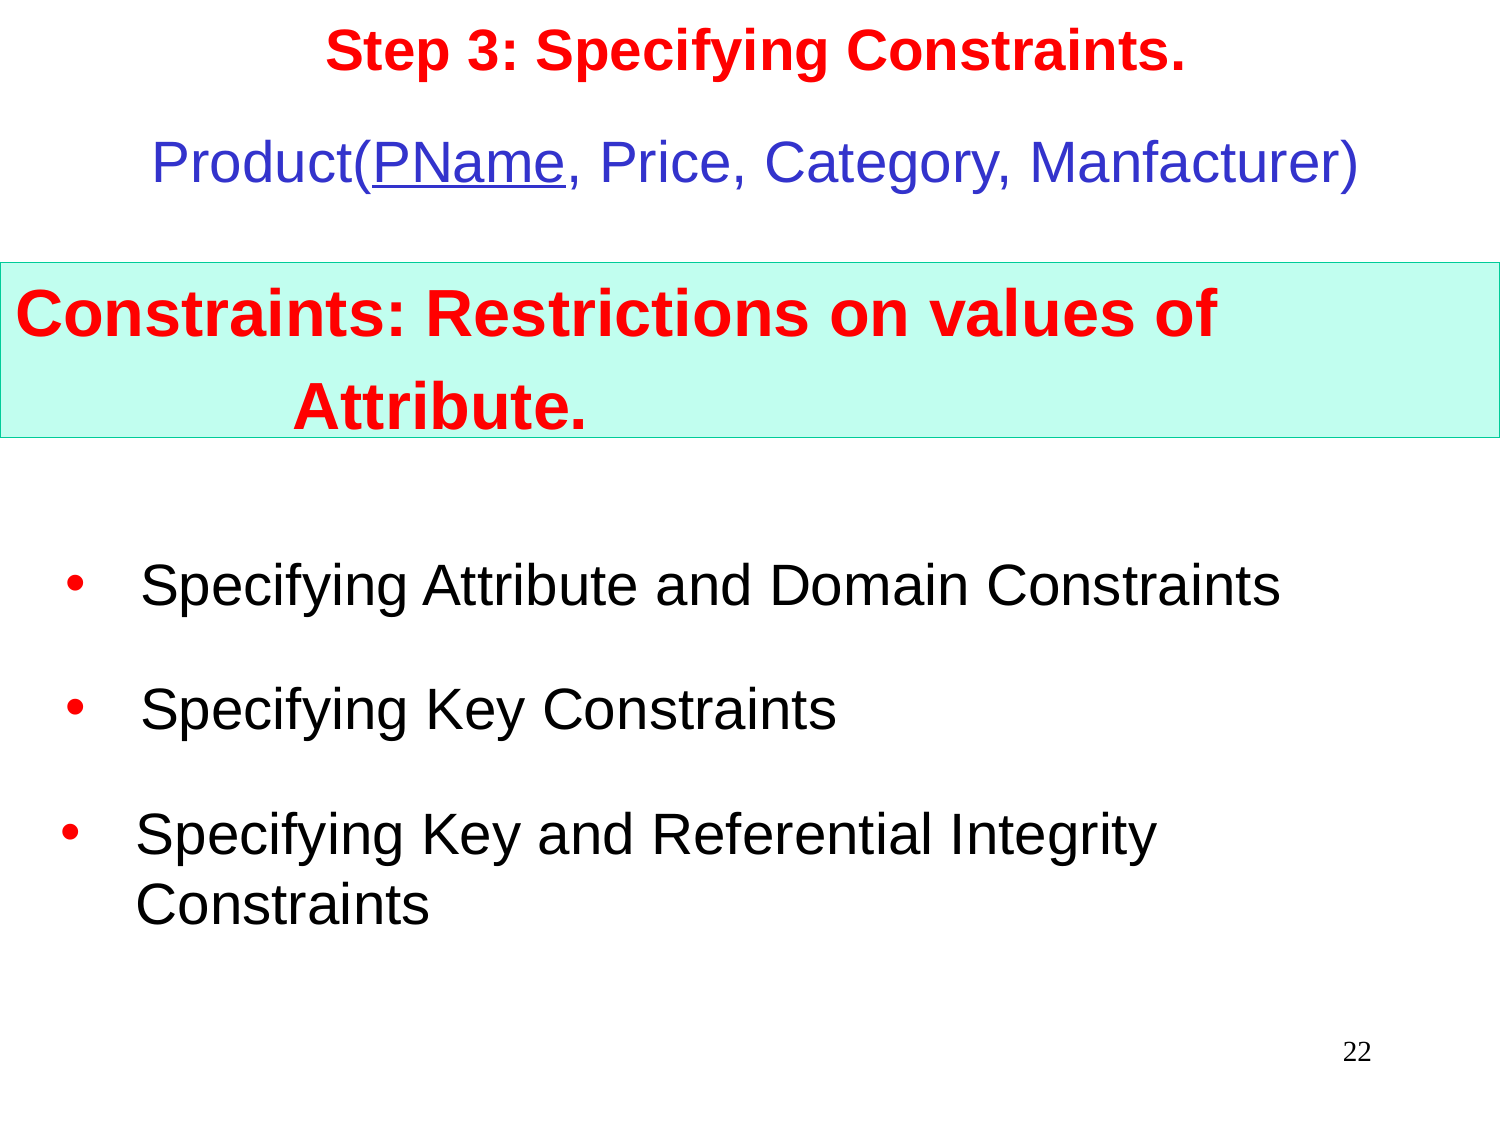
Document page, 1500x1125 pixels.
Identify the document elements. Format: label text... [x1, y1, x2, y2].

text_box Specifying Attribute and Domain Constraints [50, 539, 1438, 625]
text_box Step 3: Specifying Constraints. Product(PName, Price, Category, Manfacturer) [49, 12, 1463, 238]
text_box Specifying Key and Referential Integrity Constraints [45, 788, 1240, 944]
slide_number 22 [1074, 1025, 1388, 1100]
text_box Specifying Key Constraints [50, 664, 1125, 750]
list Constraints: Restrictions on values of Attribute. [0, 262, 1500, 438]
